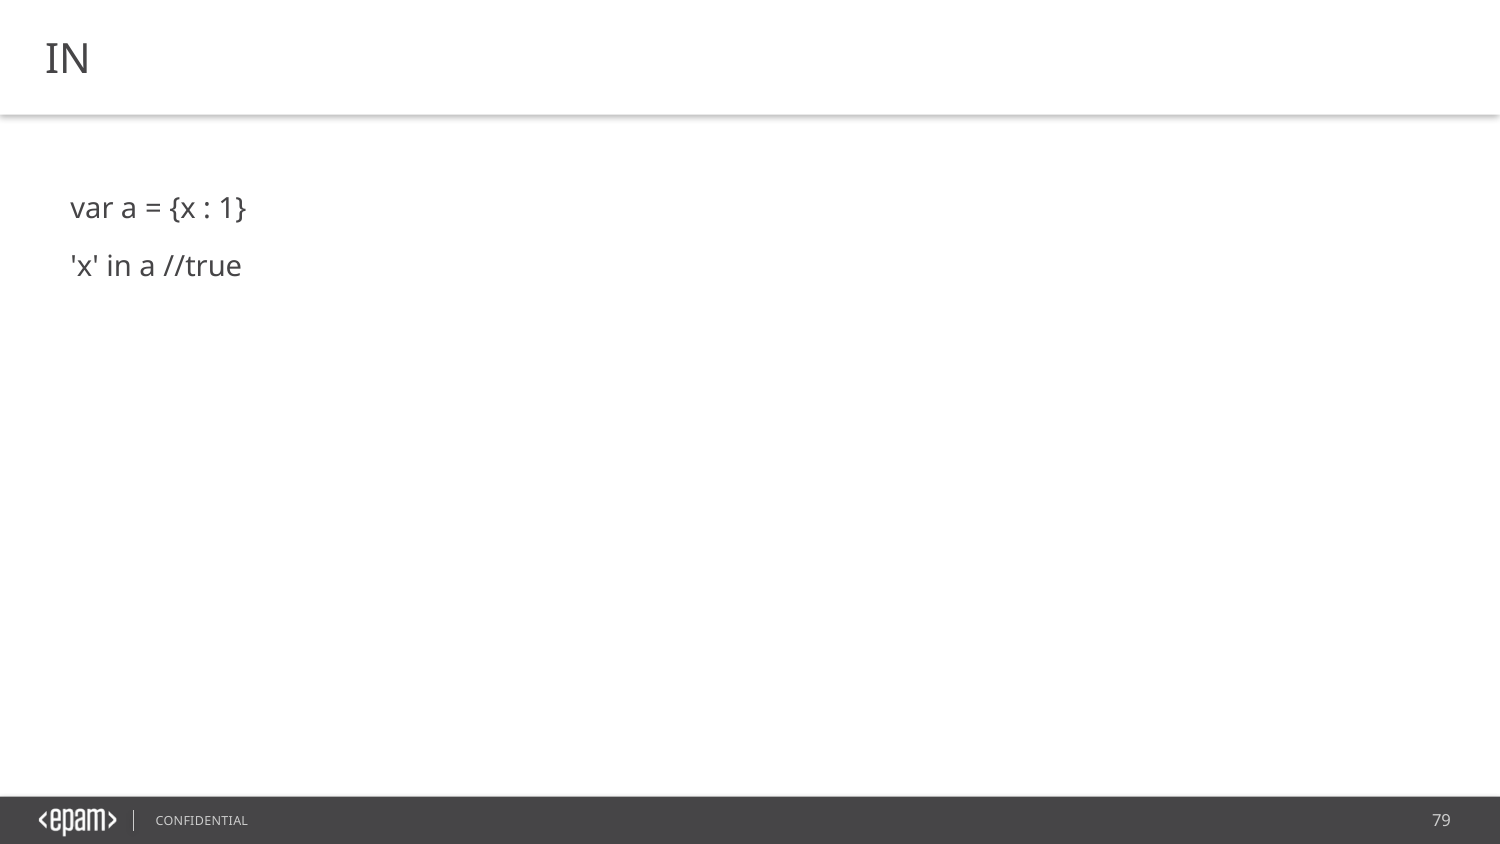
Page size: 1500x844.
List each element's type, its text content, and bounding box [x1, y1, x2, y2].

picture [38, 808, 117, 837]
list IN [0, 0, 1500, 115]
list var a = {x : 1} 'x' in a //true [59, 177, 1428, 733]
